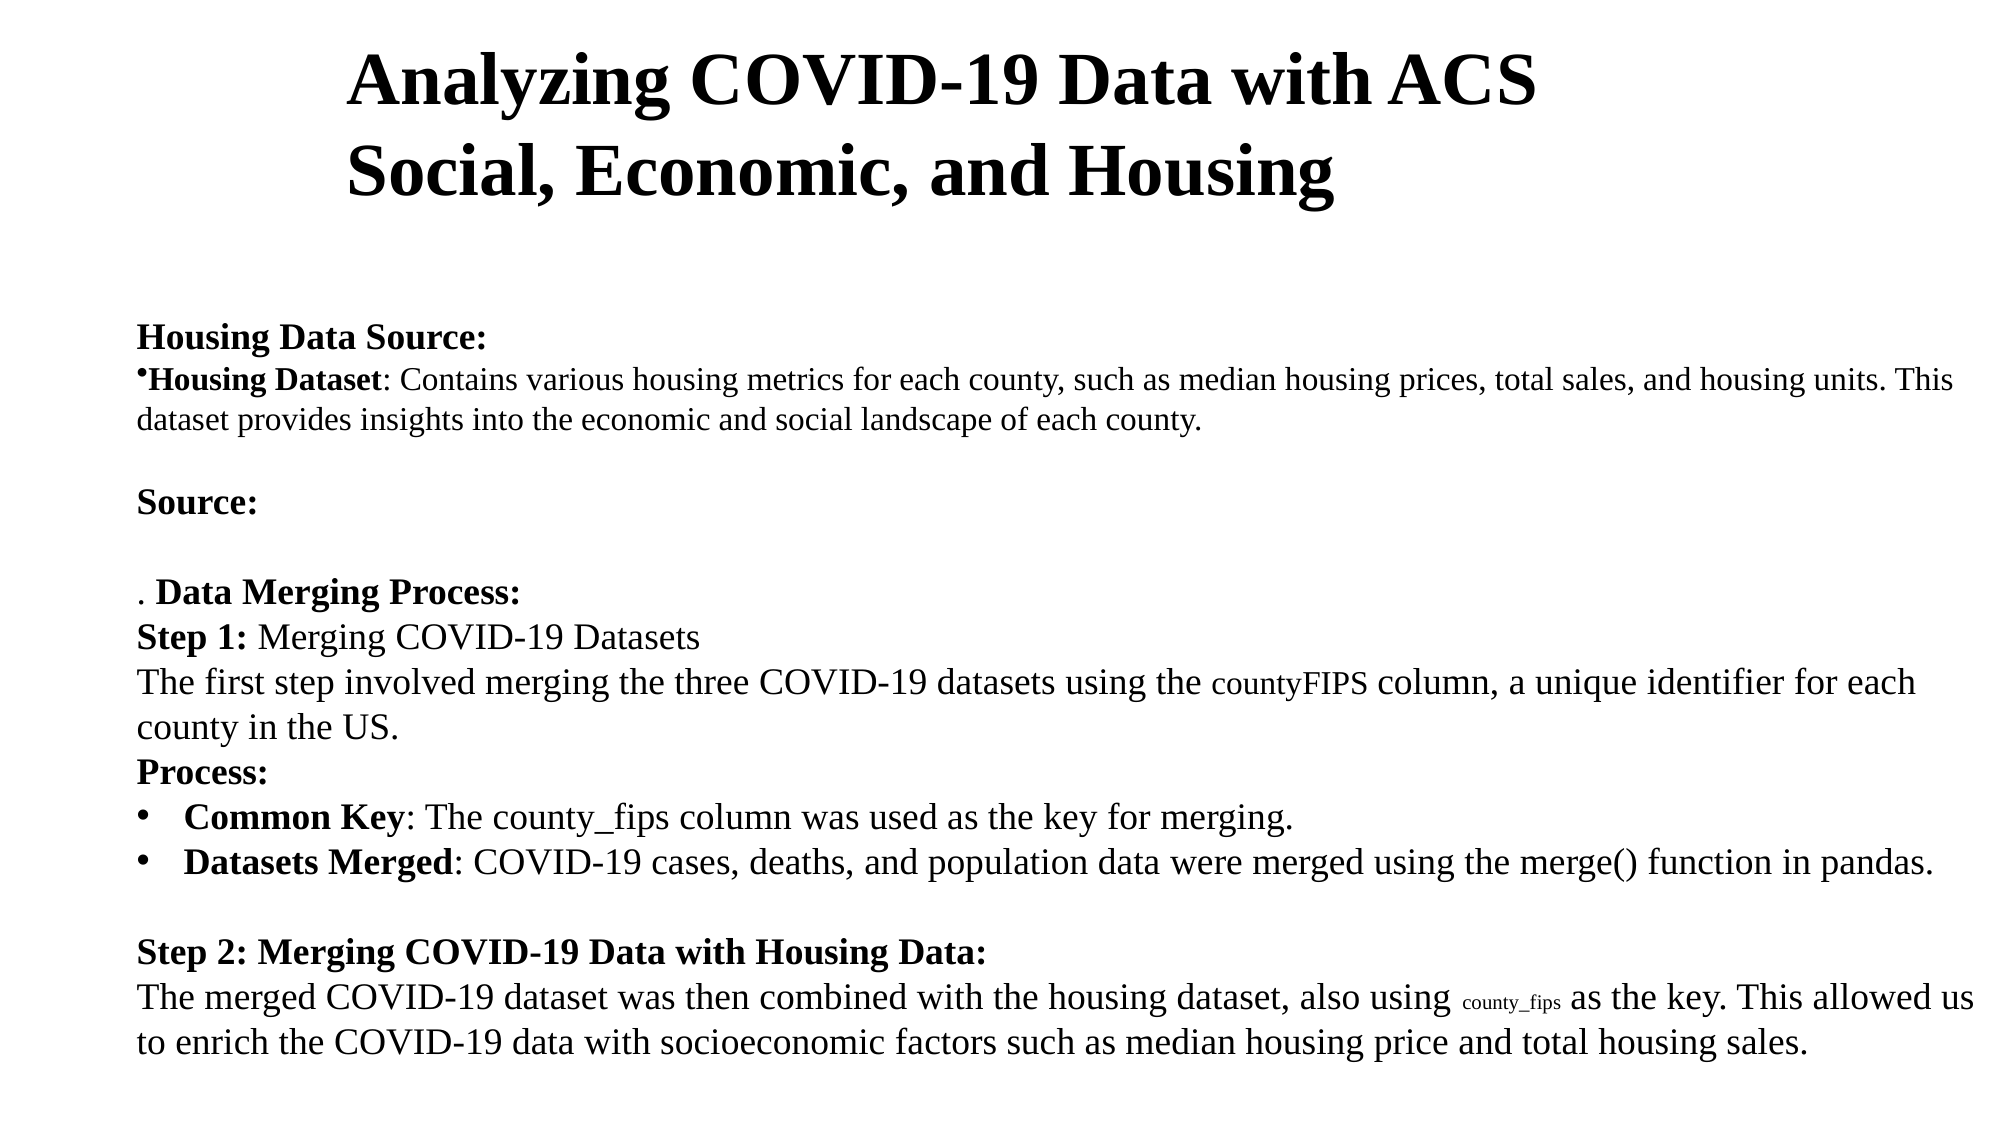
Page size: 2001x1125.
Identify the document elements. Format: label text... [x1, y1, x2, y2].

text_box Housing Data Source: Housing Dataset: Contains various housing metrics for each county, such as median housing prices, total sales, and housing units. This dataset provides insights into the economic and social landscape of each county. Source: . Data Merging Process: Step 1: Merging COVID-19 Datasets The first step involved merging the three COVID-19 datasets using the countyFIPS column, a unique identifier for each county in the US. Process: Common Key: The county_fips column was used as the key for merging. Datasets Merged: COVID-19 cases, deaths, and population data were merged using the merge() function in pandas. Step 2: Merging COVID-19 Data with Housing Data: The merged COVID-19 dataset was then combined with the housing dataset, also using county_fips as the key. This allowed us to enrich the COVID-19 data with socioeconomic factors such as median housing price and total housing sales. [121, 282, 2000, 1115]
text_box Analyzing COVID-19 Data with ACS Social, Economic, and Housing [331, 22, 1671, 218]
